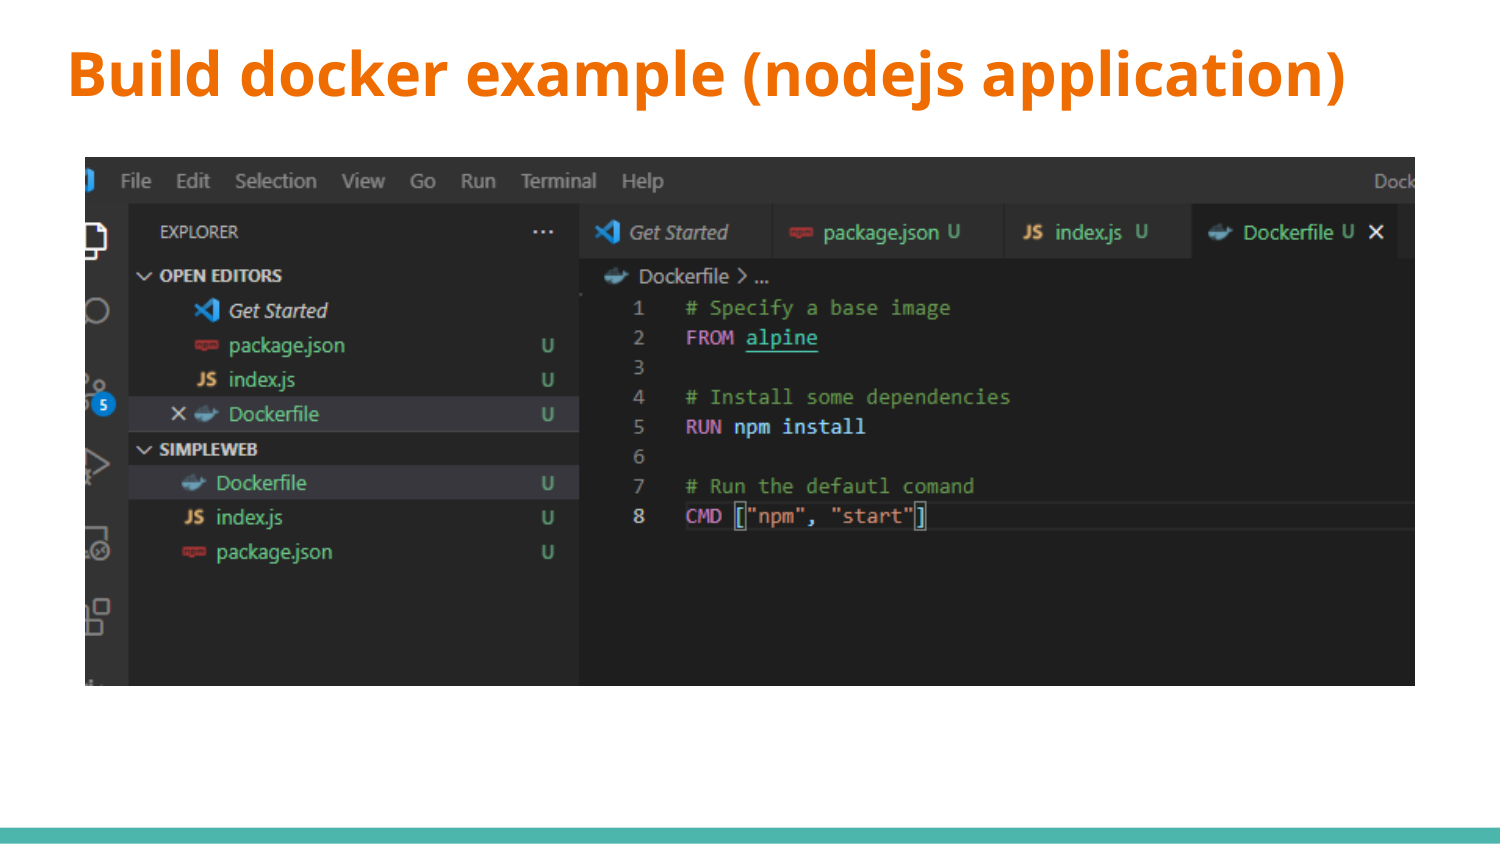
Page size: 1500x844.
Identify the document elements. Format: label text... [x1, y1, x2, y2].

picture [85, 157, 1415, 687]
title Build docker example (nodejs application) [51, 20, 1449, 137]
